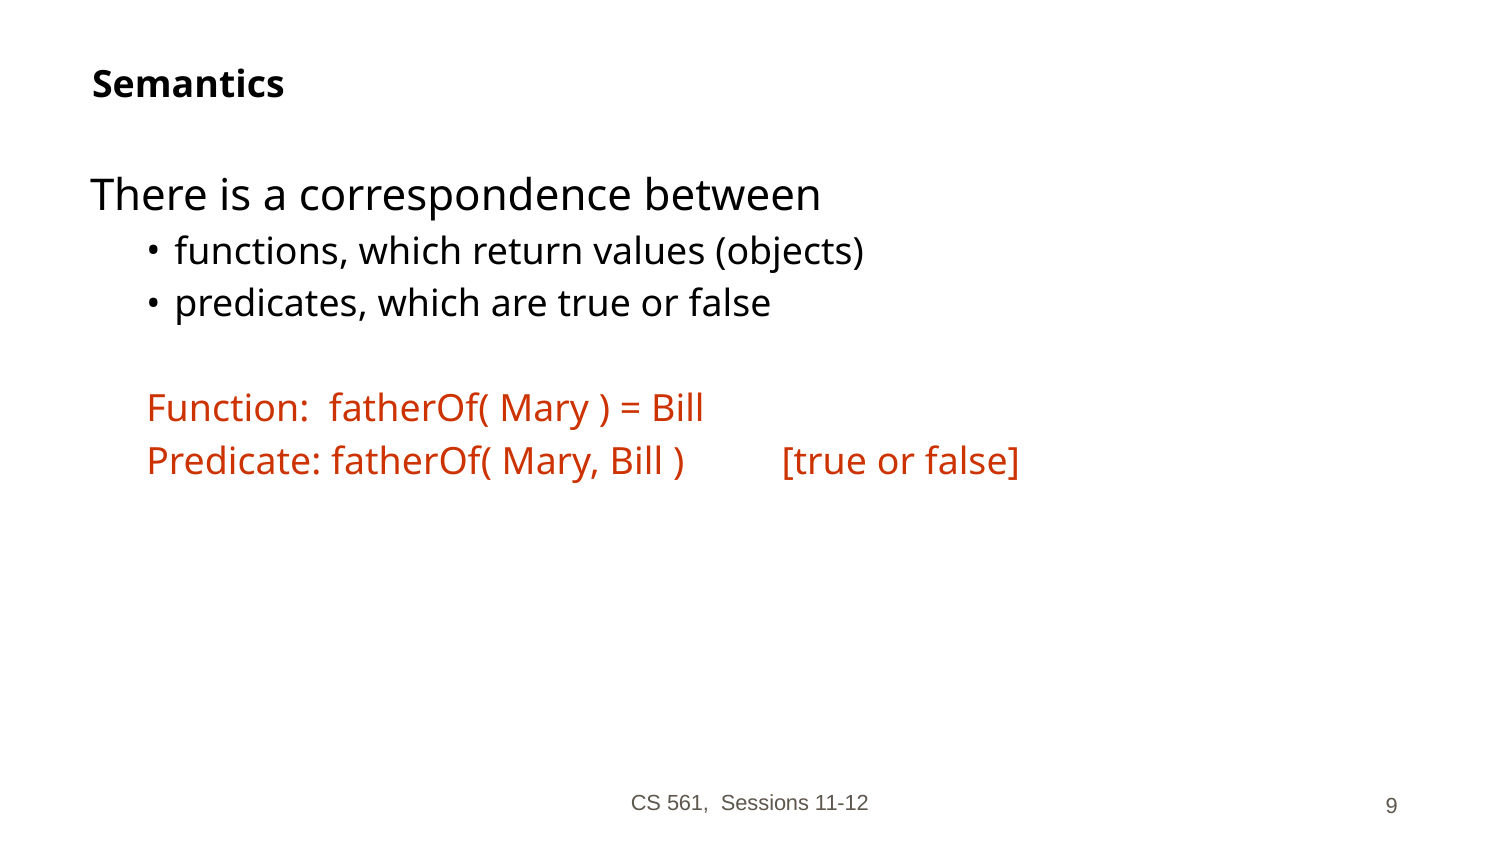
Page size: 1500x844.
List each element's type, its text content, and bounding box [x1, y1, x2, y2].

title Semantics [77, 28, 1415, 113]
footer CS 561, Sessions 11-12 [512, 766, 988, 823]
list There is a correspondence between functions, which return values (objects) predicates, which are true or false Function: fatherOf( Mary ) = Bill Predicate: fatherOf( Mary, Bill ) [true or false] [75, 159, 1417, 746]
slide_number 9 [1100, 768, 1413, 826]
